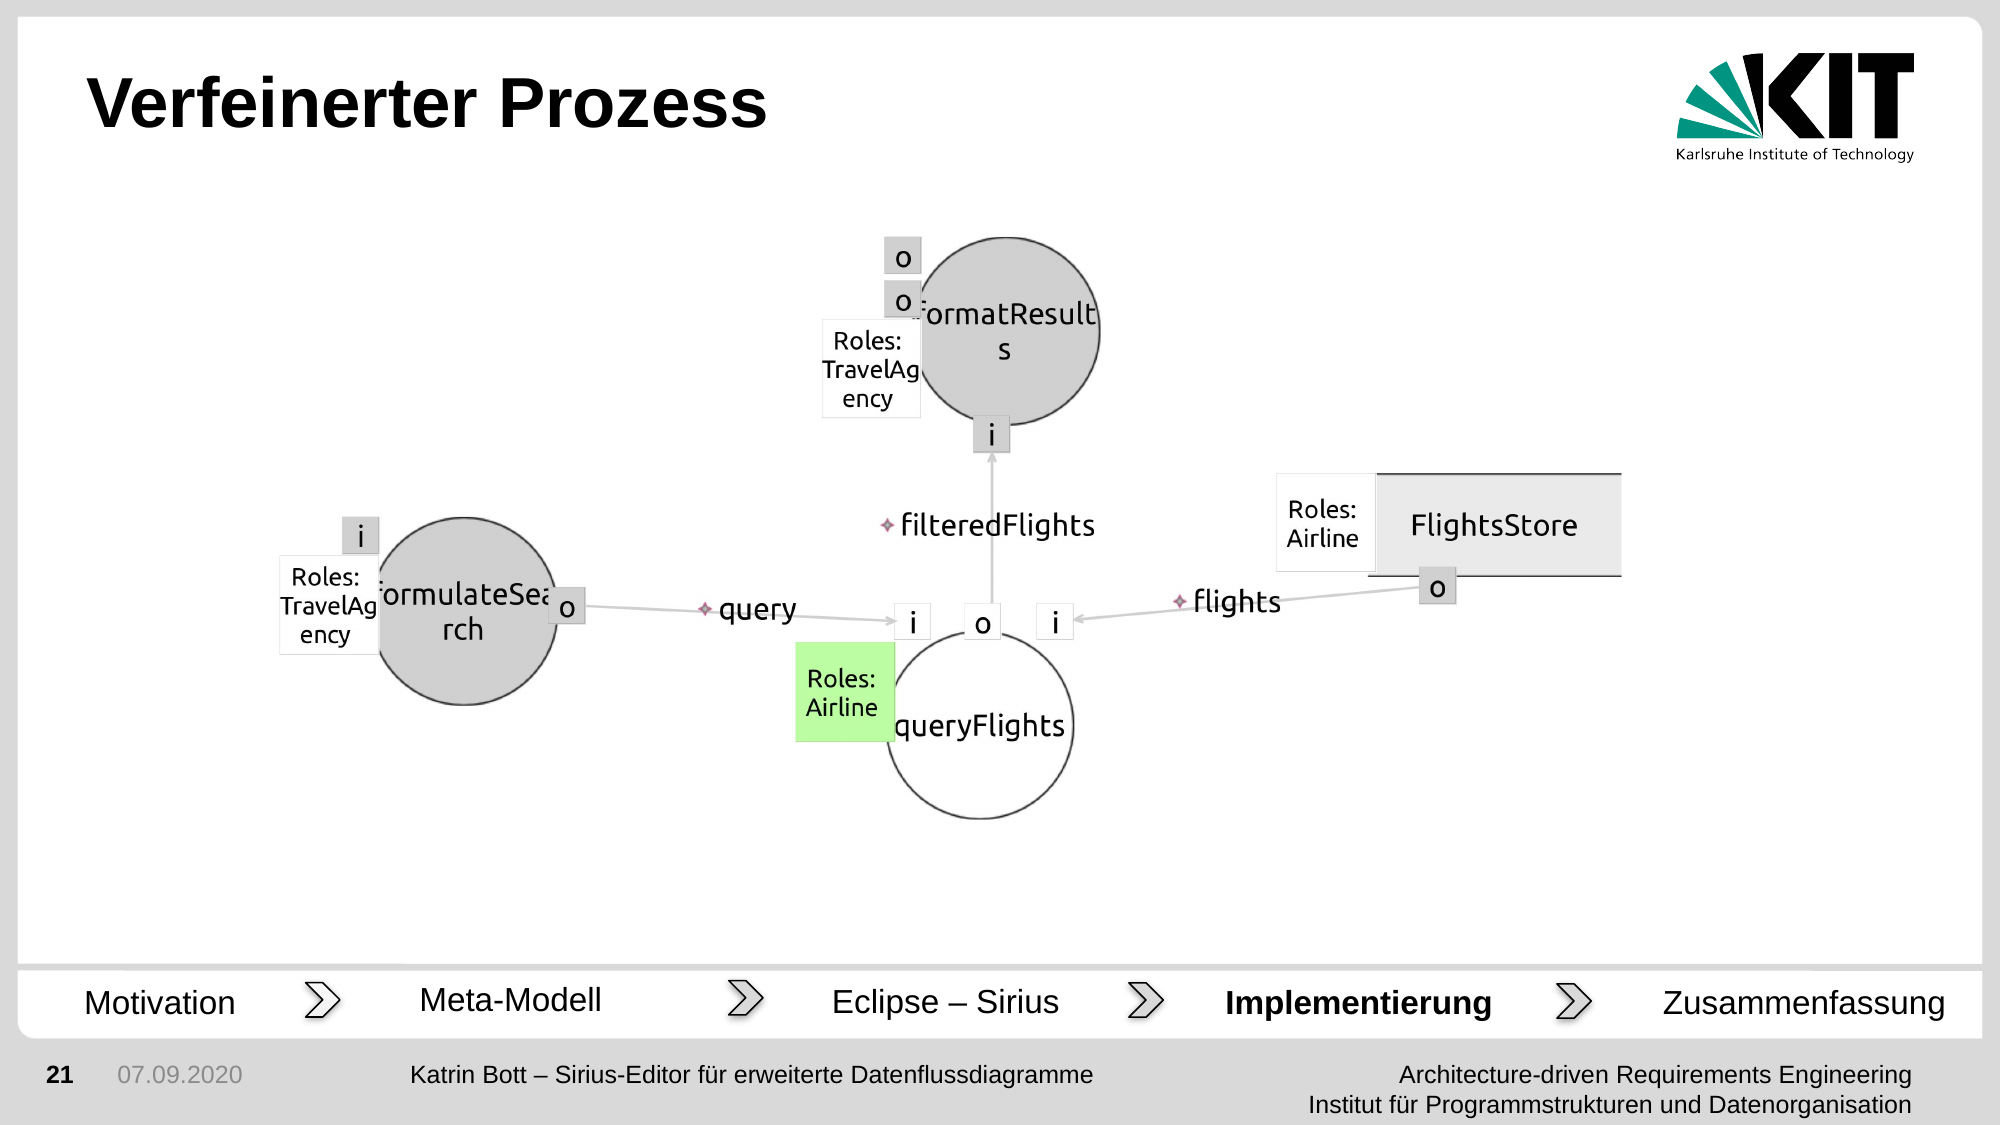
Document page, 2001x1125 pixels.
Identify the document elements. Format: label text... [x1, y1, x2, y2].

text_box [85, 187, 1914, 926]
text_box 21 [45, 1058, 117, 1118]
picture [0, 0, 2000, 1125]
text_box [9, 966, 1995, 1030]
text_box Verfeinerter Prozess [85, 40, 1592, 143]
text_box 07.09.2020 [117, 1058, 396, 1118]
